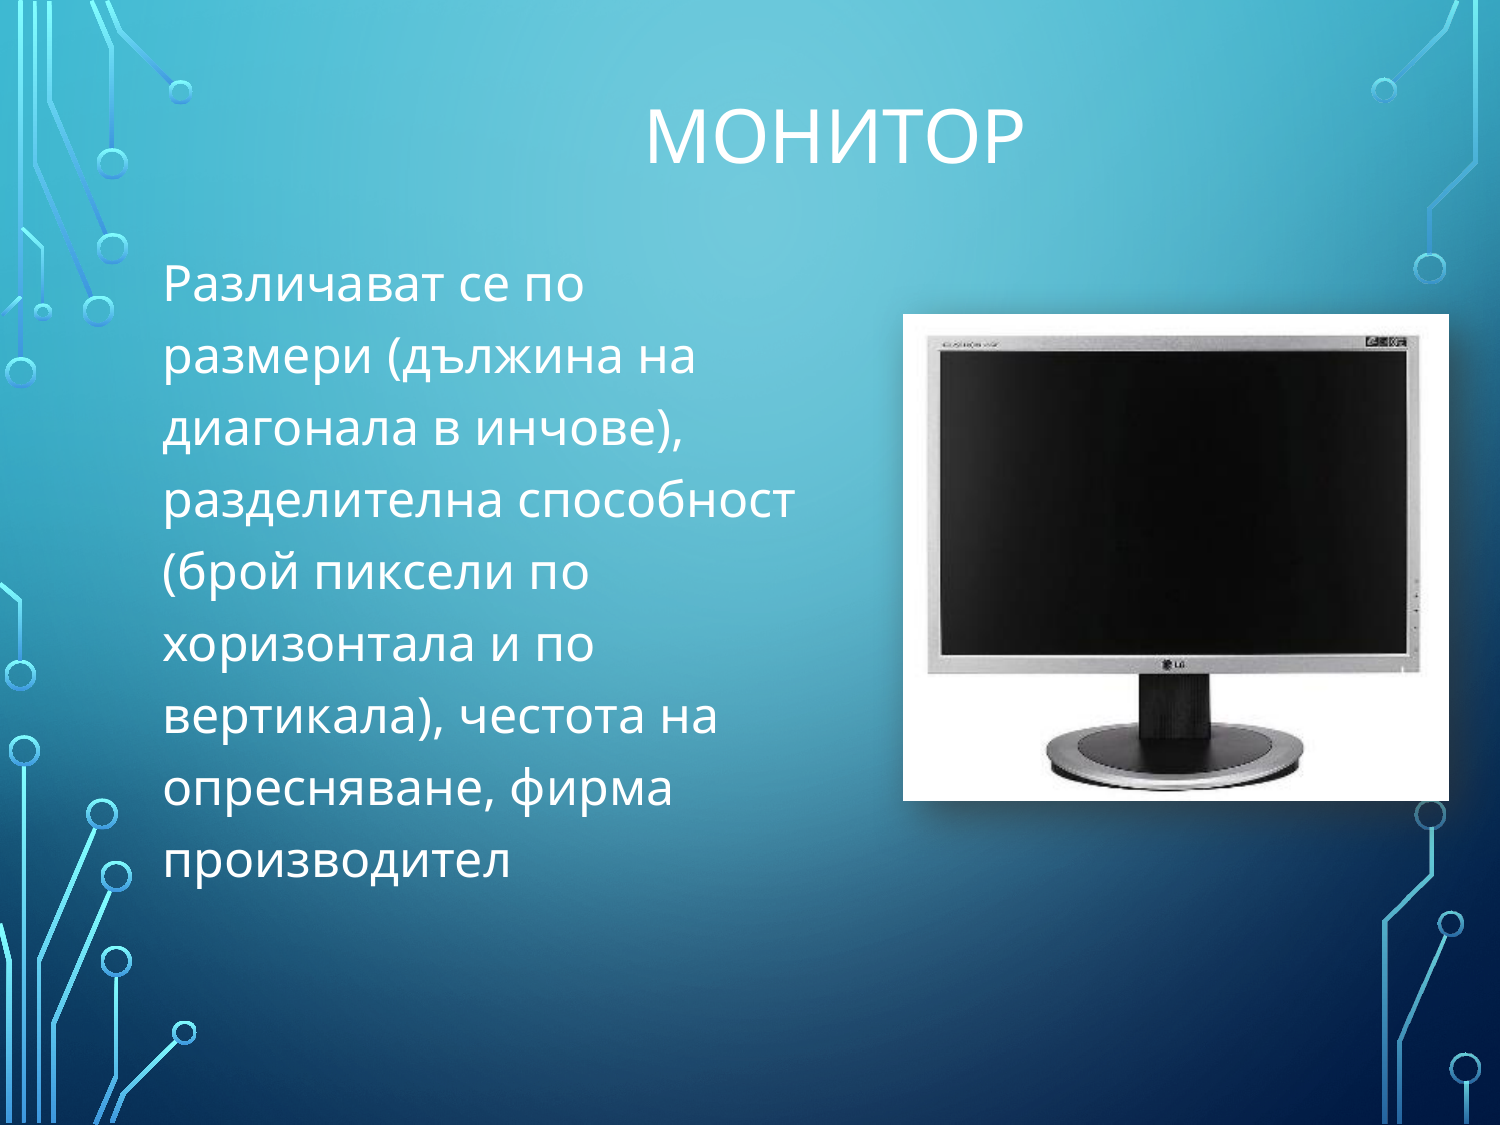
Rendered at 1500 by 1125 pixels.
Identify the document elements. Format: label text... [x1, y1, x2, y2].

picture [903, 314, 1449, 801]
title Монитор [628, 45, 1500, 233]
list Различават се по размери (дължина на диагонала в инчове), разделителна способност (брой пиксели по хоризонтала и по вертикала), честота на опресняване, фирма производител [147, 231, 821, 1035]
